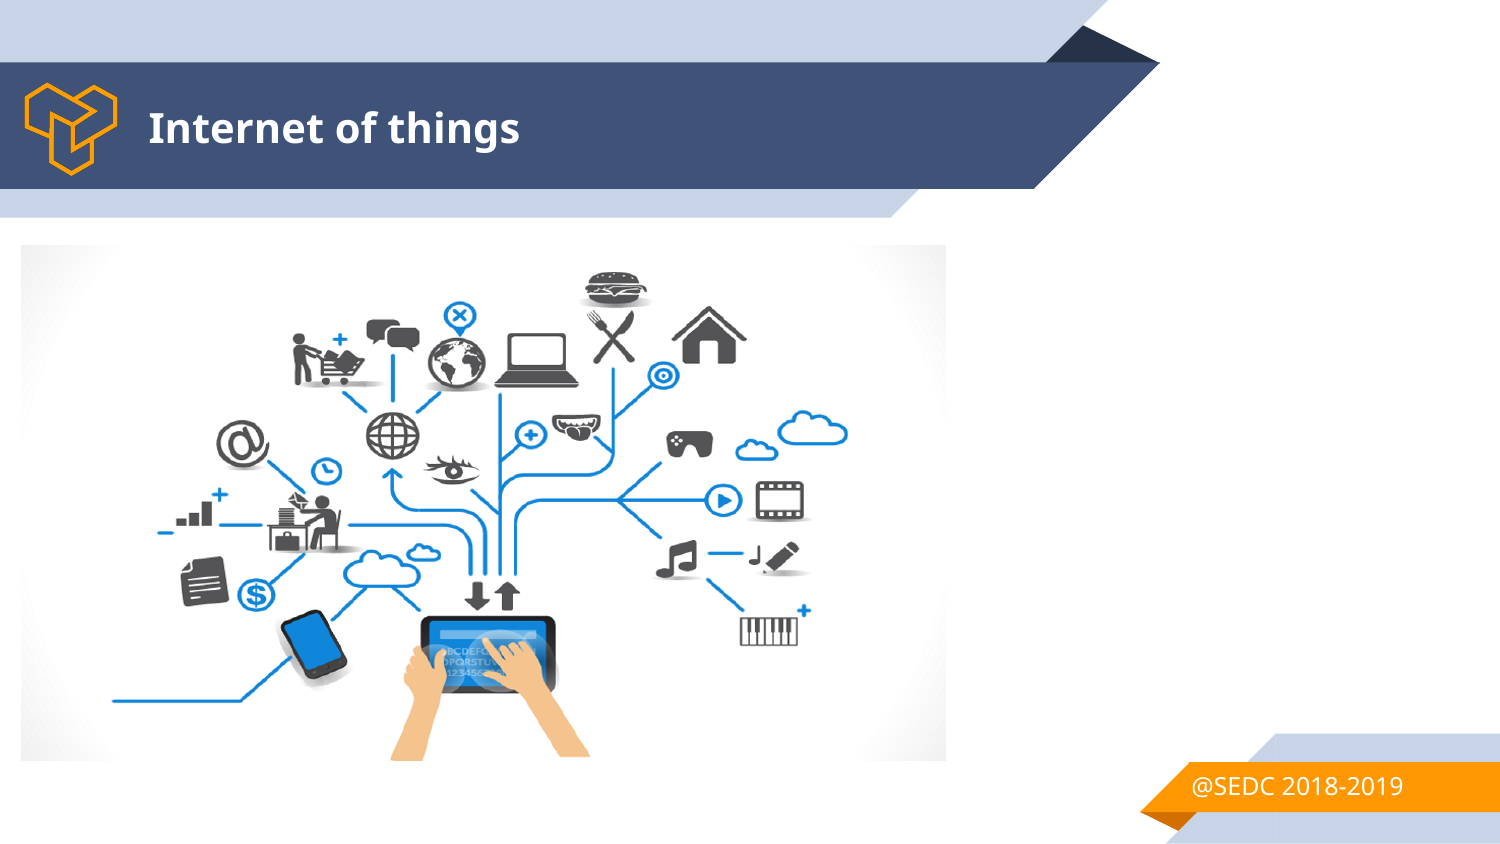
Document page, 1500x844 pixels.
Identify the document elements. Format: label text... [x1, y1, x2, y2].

text_box @SEDC 2018-2019 [1176, 755, 1445, 839]
slide_number [1445, 760, 1494, 813]
picture [21, 244, 946, 761]
title Internet of things [133, 64, 997, 190]
picture [21, 77, 121, 177]
